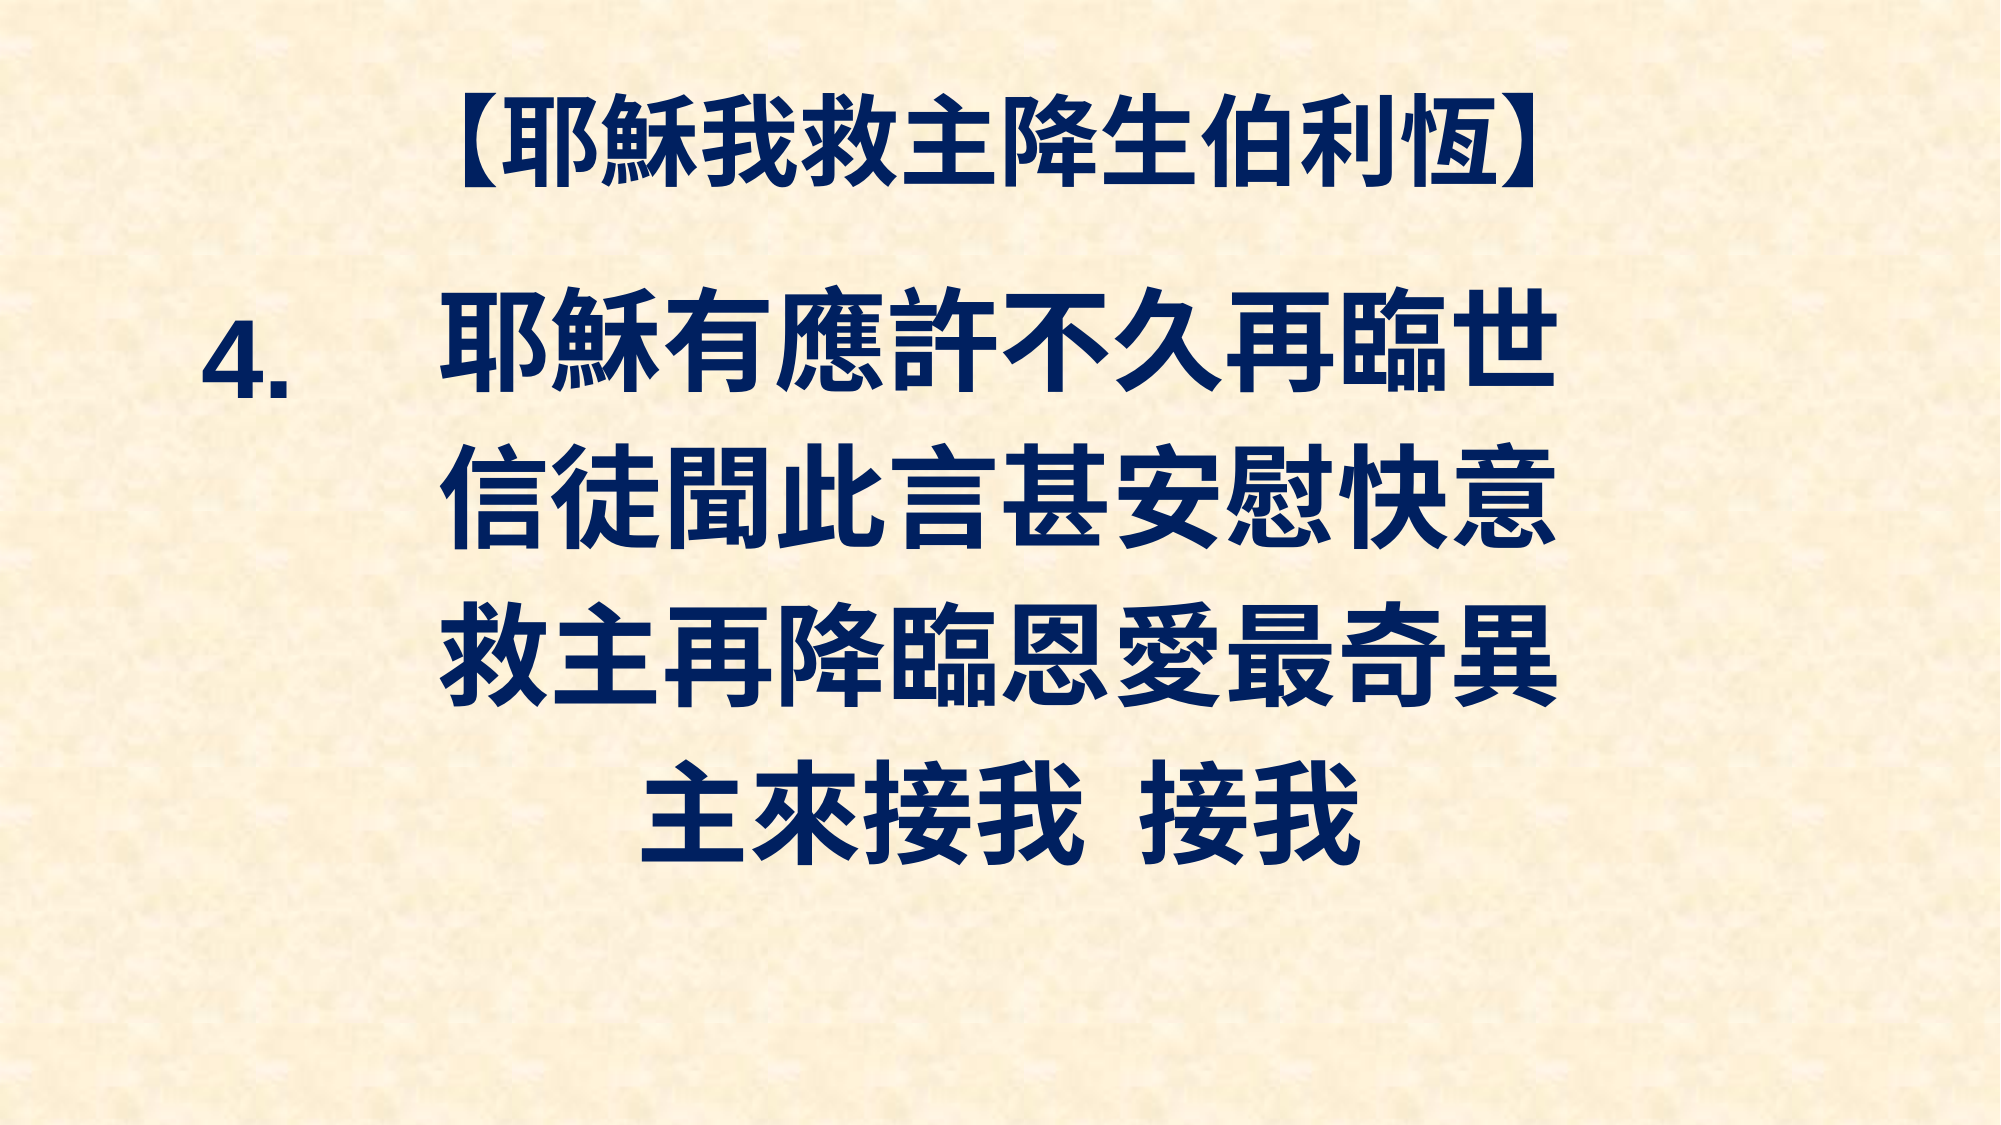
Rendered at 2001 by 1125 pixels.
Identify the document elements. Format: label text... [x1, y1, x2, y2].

picture [0, 0, 2001, 1125]
title 【耶穌我救主降生伯利恆】 [99, 45, 1900, 233]
text_box 4. [173, 278, 323, 429]
list 耶穌有應許不久再臨世 信徒聞此言甚安慰快意 救主再降臨恩愛最奇異 主來接我 接我 [0, 262, 2000, 1125]
